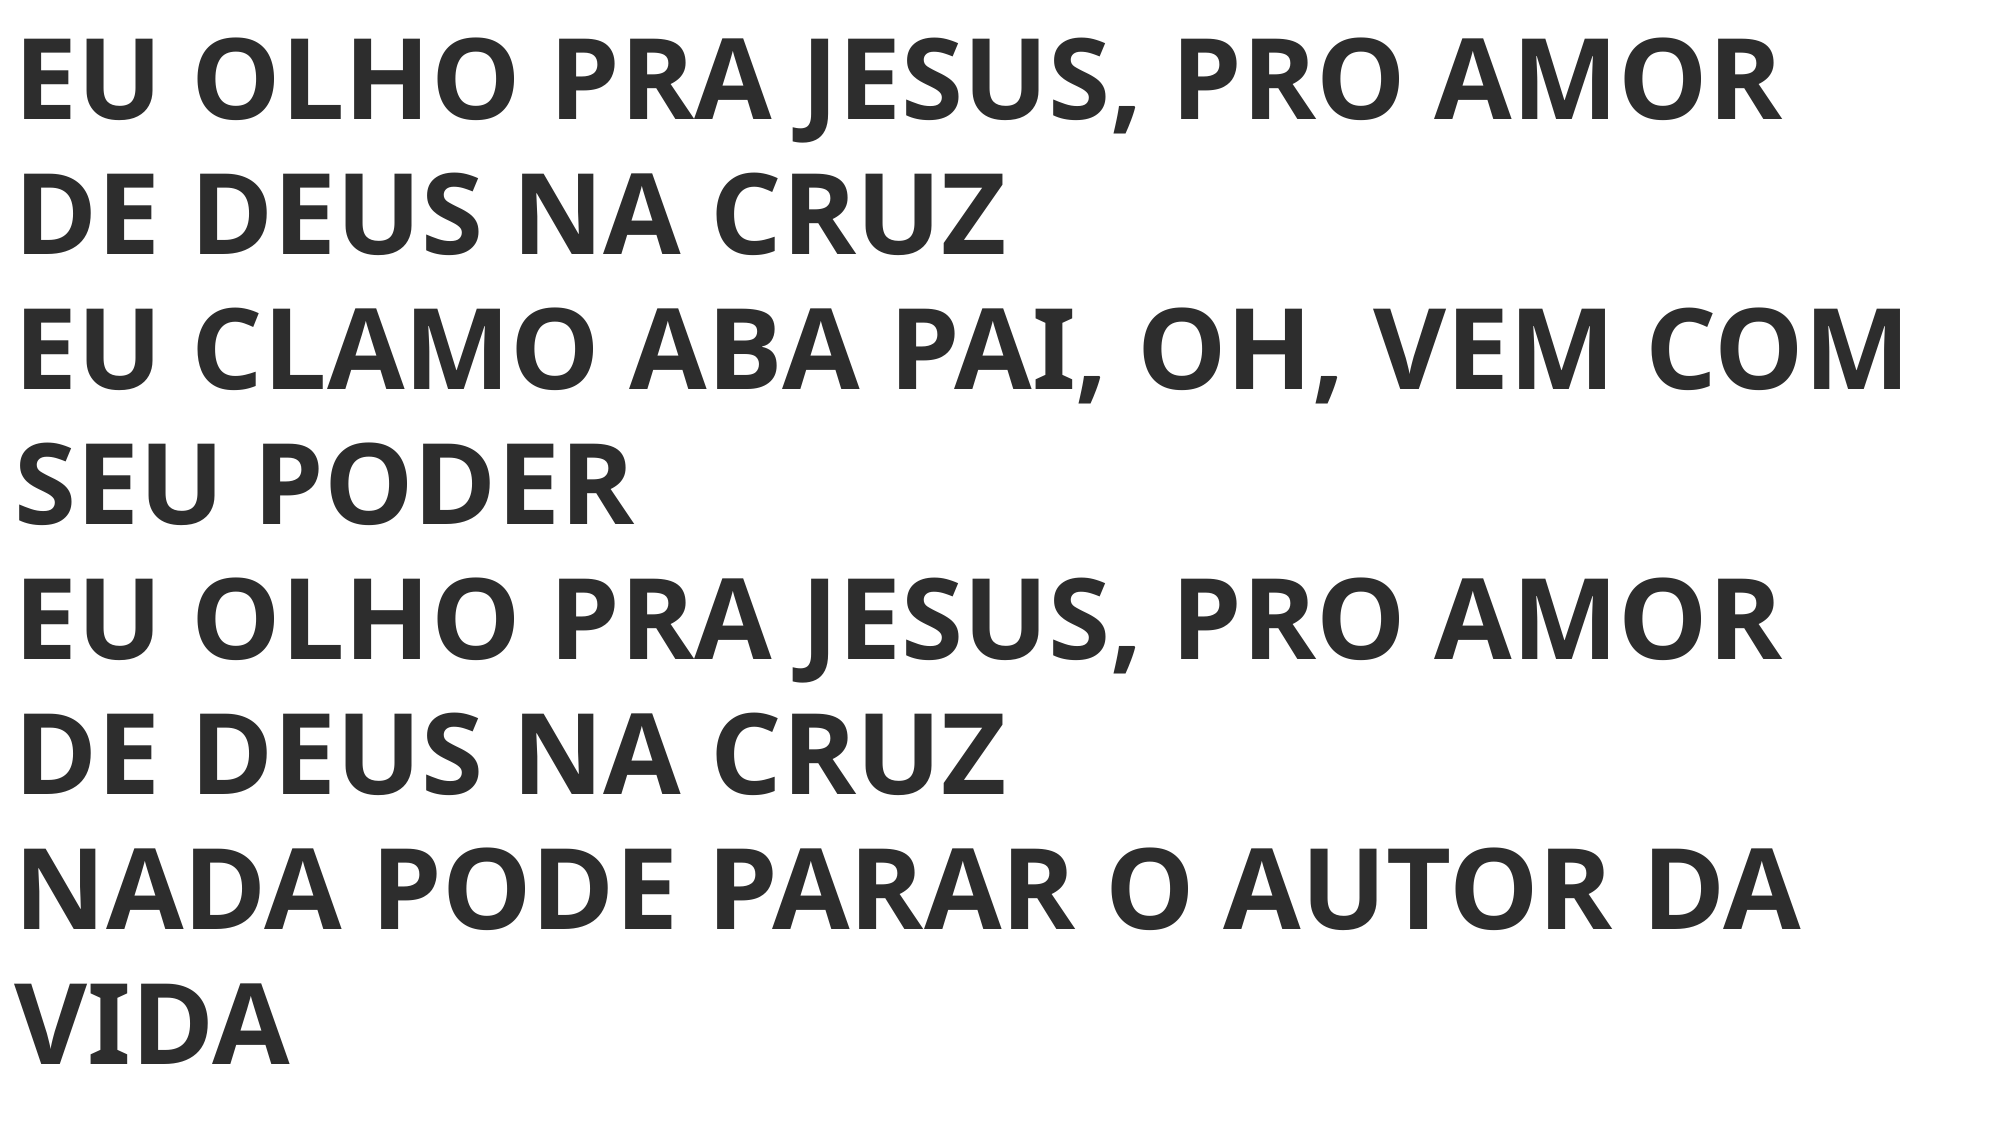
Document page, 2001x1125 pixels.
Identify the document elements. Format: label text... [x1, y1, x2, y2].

text_box EU OLHO PRA JESUS, PRO AMOR DE DEUS NA CRUZ EU CLAMO ABA PAI, OH, VEM COM SEU PODER EU OLHO PRA JESUS, PRO AMOR DE DEUS NA CRUZ NADA PODE PARAR O AUTOR DA VIDA [0, 0, 1936, 1095]
